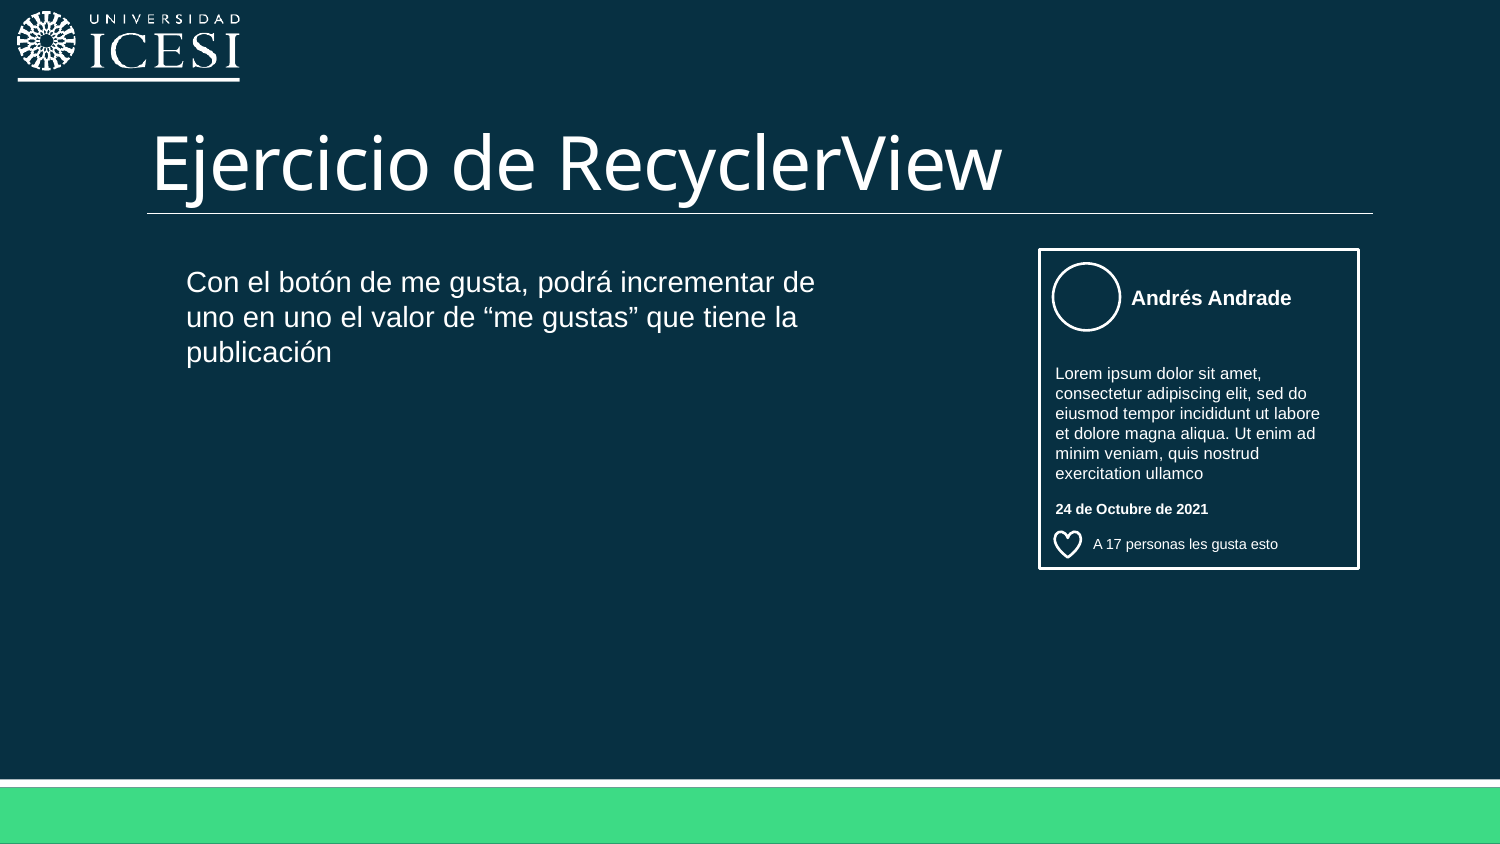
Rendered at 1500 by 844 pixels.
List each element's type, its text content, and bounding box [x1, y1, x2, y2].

title Ejercicio de RecyclerView [135, 35, 1373, 214]
text_box Andrés Andrade [1116, 276, 1337, 317]
text_box [1053, 530, 1078, 559]
text_box Lorem ipsum dolor sit amet, consectetur adipiscing elit, sed do eiusmod tempor incididunt ut labore et dolore magna aliqua. Ut enim ad minim veniam, quis nostrud exercitation ullamco [1040, 355, 1353, 490]
text_box A 17 personas les gusta esto [1078, 527, 1311, 561]
text_box [1038, 248, 1360, 570]
text_box 24 de Octubre de 2021 [1040, 492, 1274, 525]
picture [17, 11, 241, 82]
text_box [1051, 262, 1116, 332]
text_box Con el botón de me gusta, podrá incrementar de uno en uno el valor de “me gustas” que tiene la publicación [171, 256, 869, 377]
